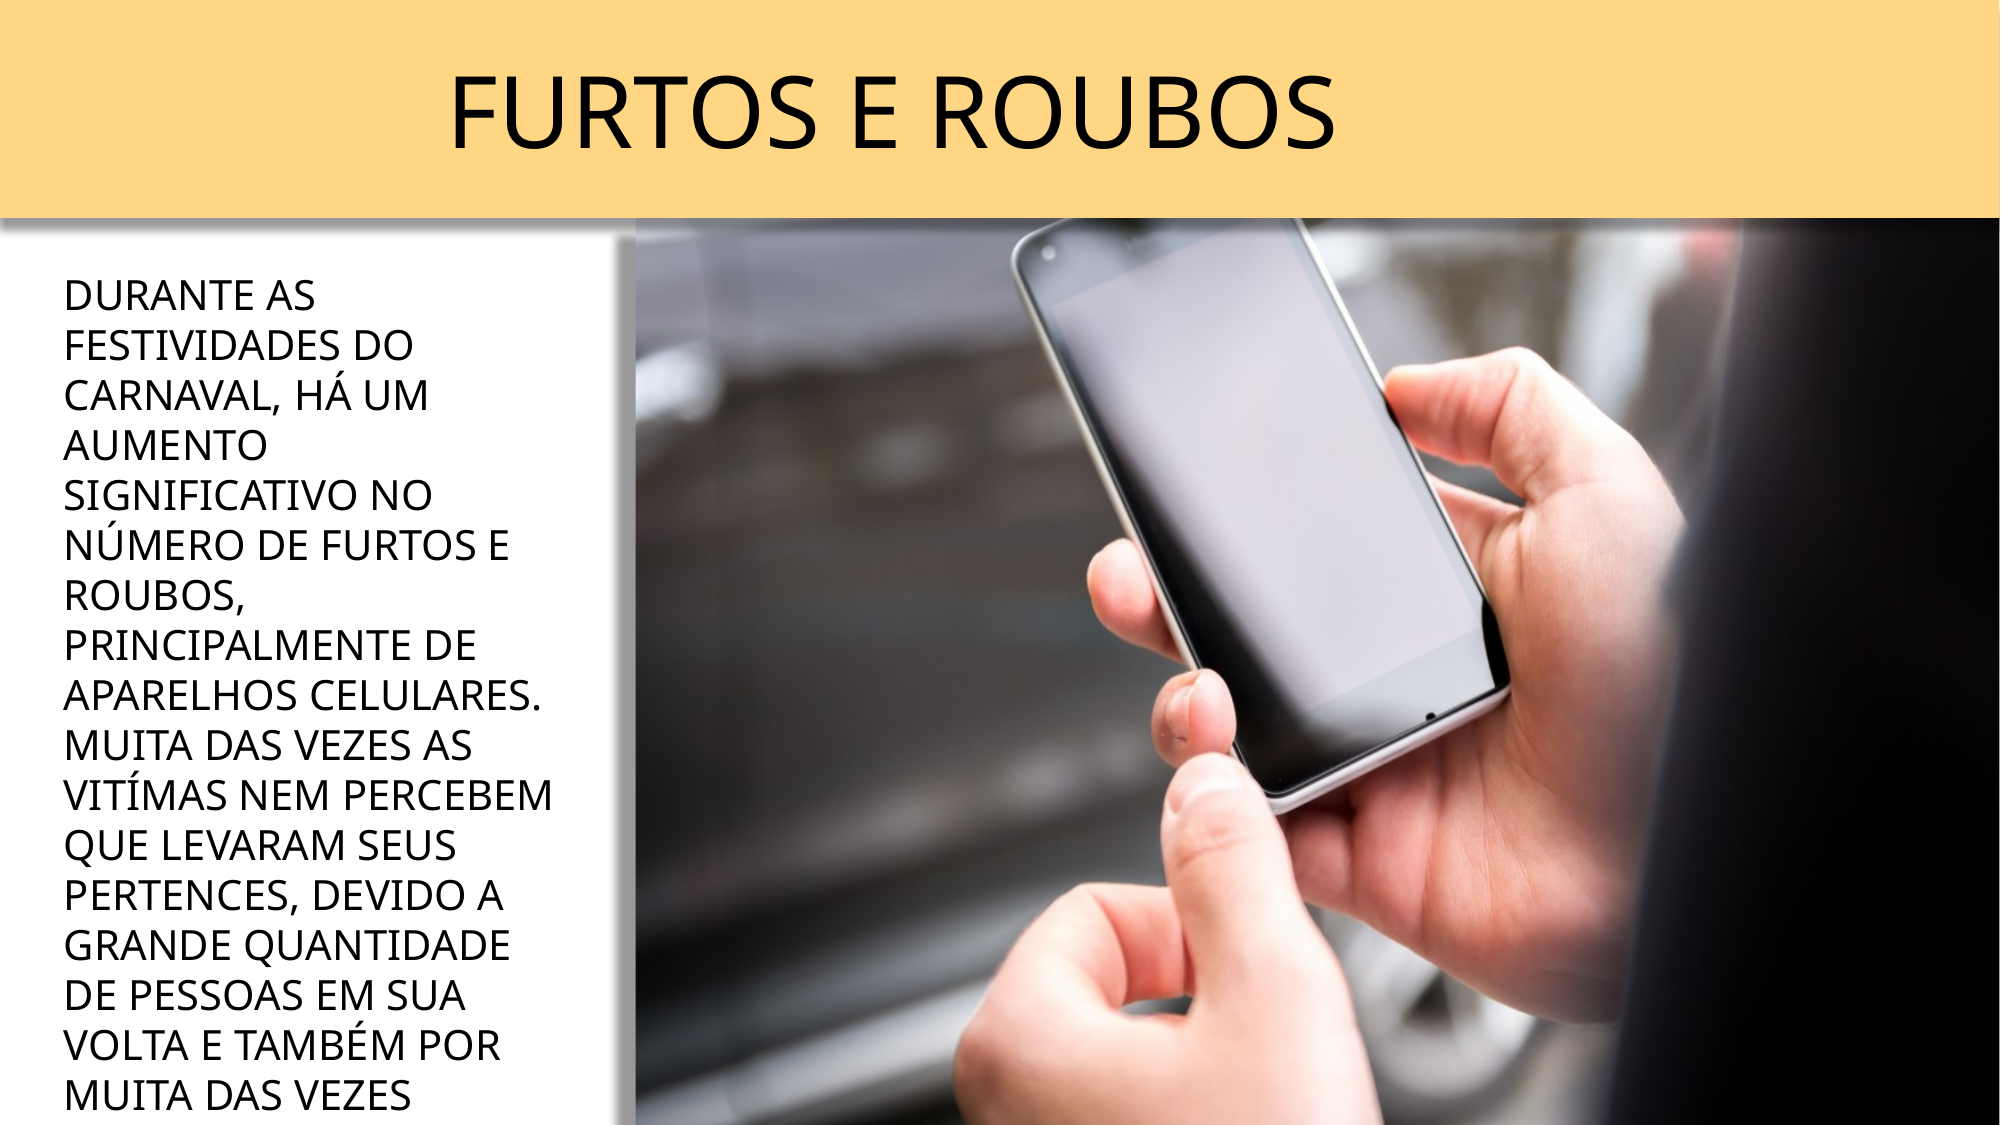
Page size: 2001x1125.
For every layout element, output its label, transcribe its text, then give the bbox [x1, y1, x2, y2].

text_box DURANTE AS FESTIVIDADES DO CARNAVAL, HÁ UM AUMENTO SIGNIFICATIVO NO NÚMERO DE FURTOS E ROUBOS, PRINCIPALMENTE DE APARELHOS CELULARES. MUITA DAS VEZES AS VITÍMAS NEM PERCEBEM QUE LEVARAM SEUS PERTENCES, DEVIDO A GRANDE QUANTIDADE DE PESSOAS EM SUA VOLTA E TAMBÉM POR MUITA DAS VEZES ESTAREM ALTERADOS . [49, 261, 587, 1125]
text_box [0, 239, 610, 1125]
text_box FURTOS E ROUBOS [431, 40, 1568, 176]
text_box [0, 0, 2000, 219]
picture [635, 217, 2000, 1125]
